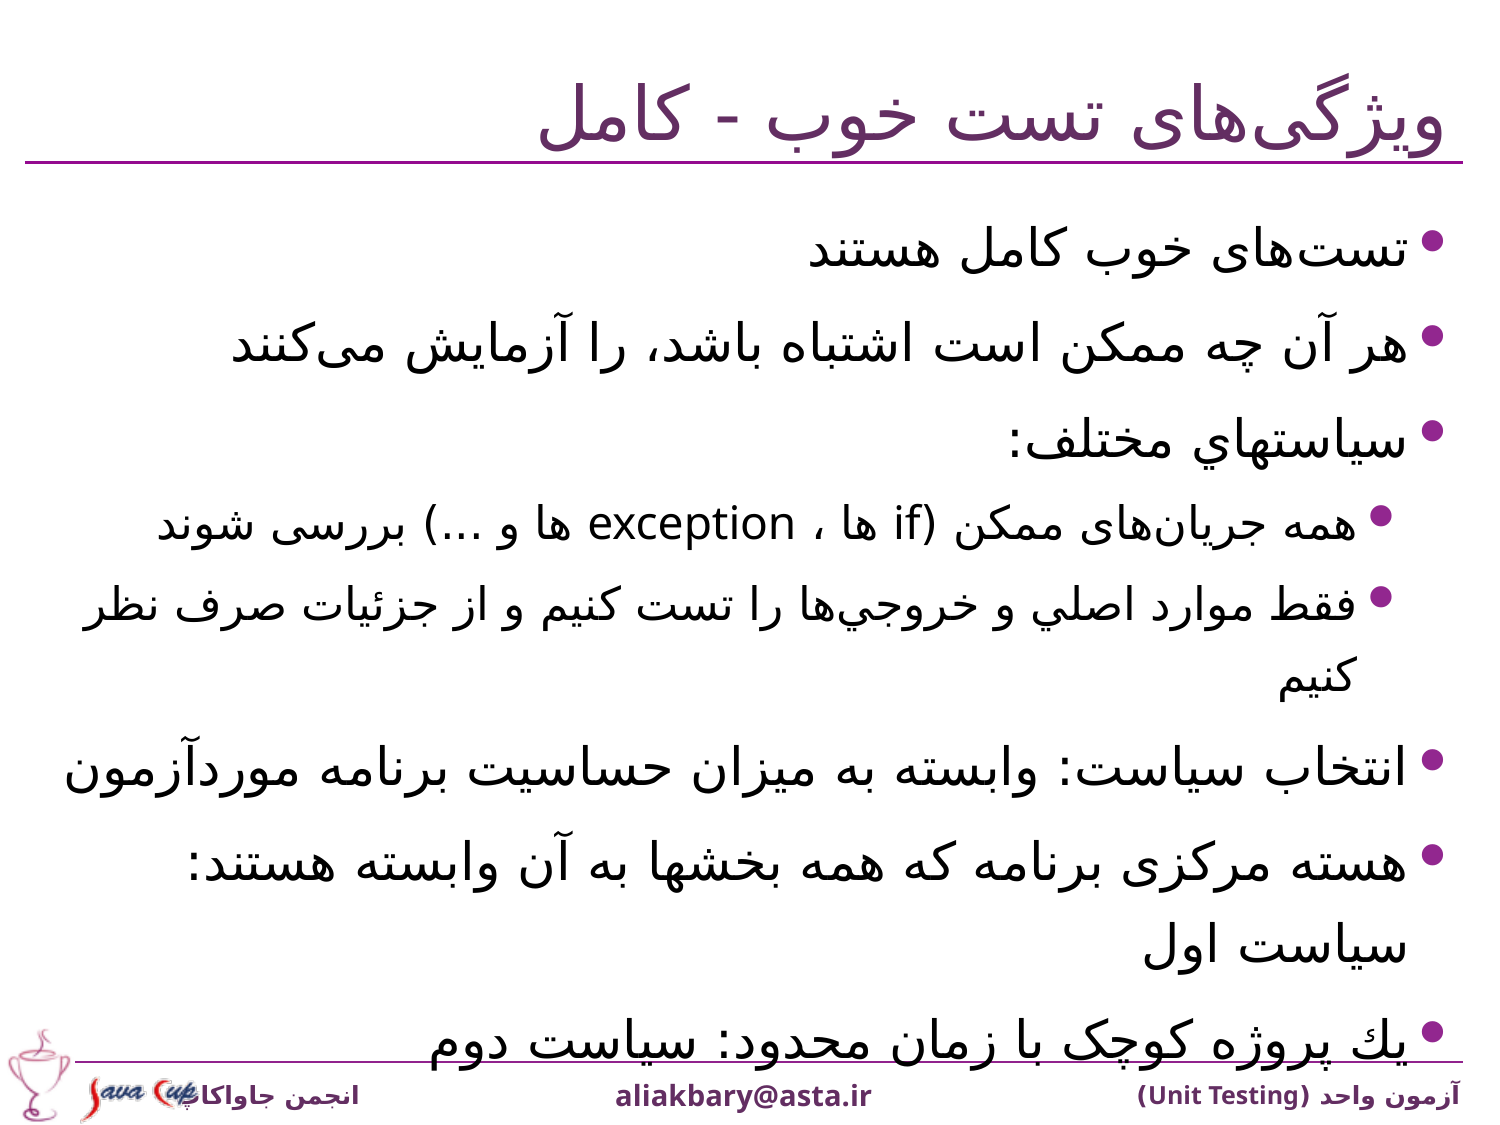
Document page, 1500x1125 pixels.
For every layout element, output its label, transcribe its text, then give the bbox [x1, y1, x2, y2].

list تست‌های خوب کامل هستند هر آن چه ممكن است اشتباه باشد، را آزمايش می‌كنند سياستهاي مختلف: همه جريان‌های ممکن (if ها ، exception ها و ...) بررسی شوند فقط موارد اصلي و خروجي‌ها را تست كنيم و از جزئيات صرف نظر كنيم انتخاب سياست: وابسته به ميزان حساسيت برنامه موردآزمون هسته مرکزی برنامه که همه بخشها به آن وابسته هستند: سياست اول يك پروژه کوچک با زمان محدود: سياست دوم [24, 187, 1463, 1088]
picture [6, 1028, 75, 1125]
picture [79, 1088, 200, 1125]
title ويژگی‌های تست خوب - كامل [24, 37, 1463, 163]
